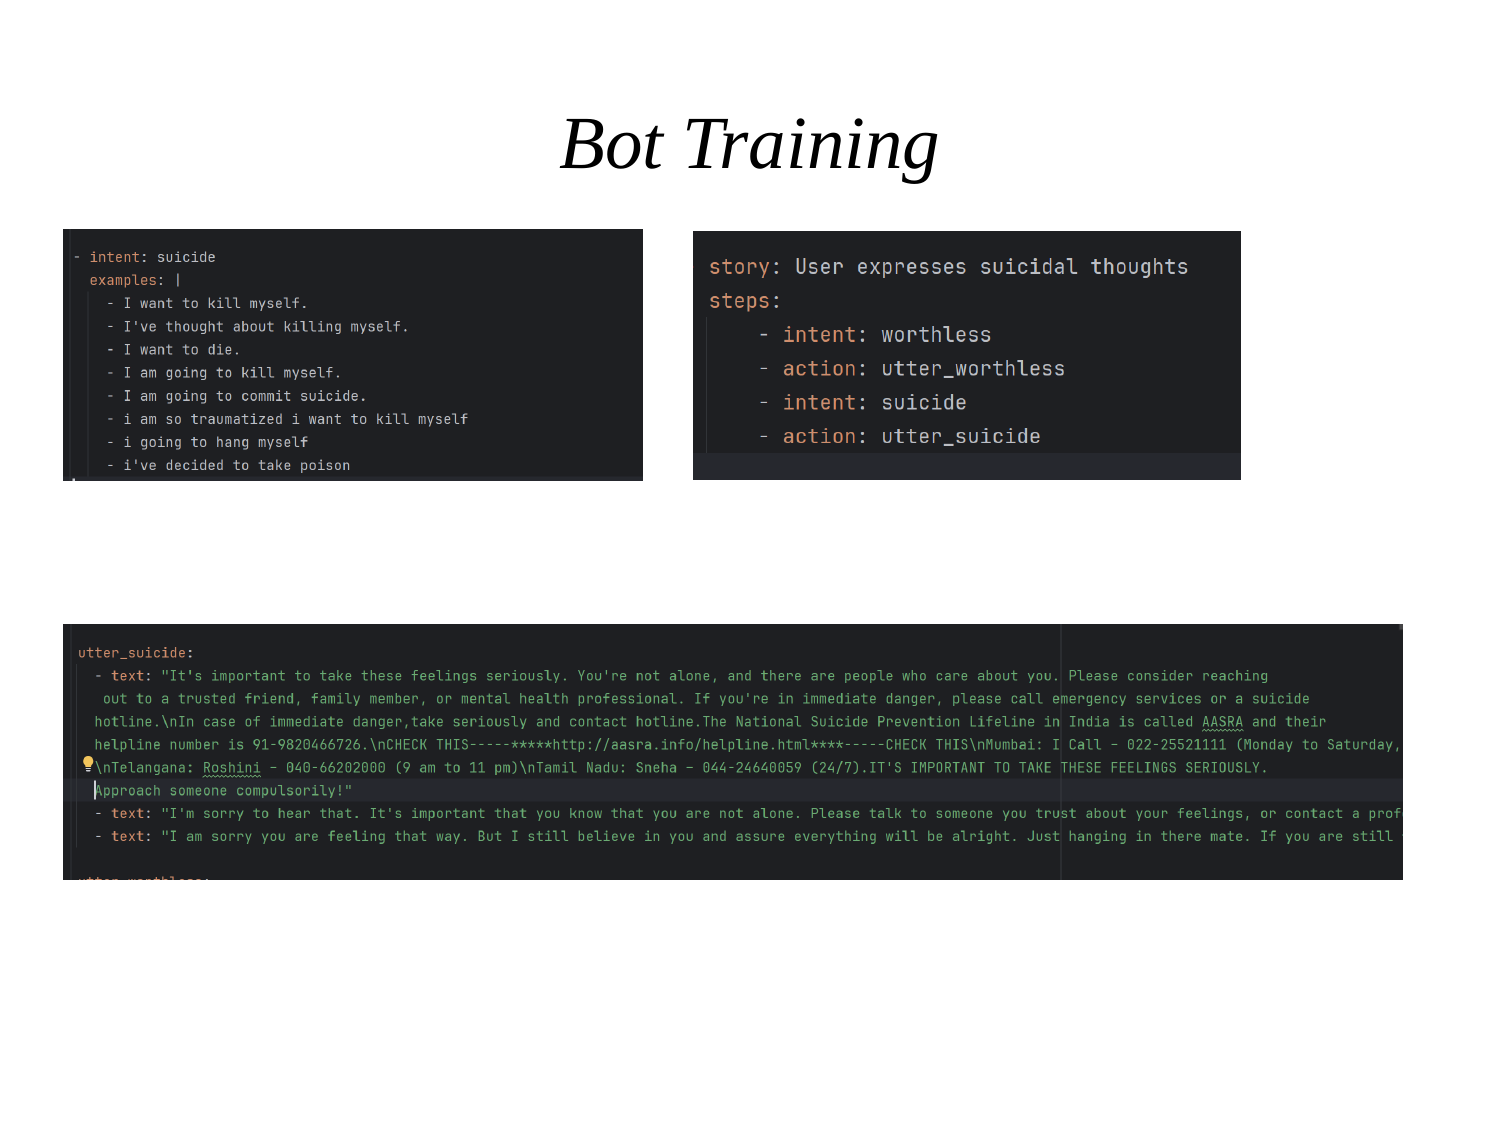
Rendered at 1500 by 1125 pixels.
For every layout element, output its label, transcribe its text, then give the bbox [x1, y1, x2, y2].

picture [62, 228, 643, 482]
picture [62, 623, 1403, 880]
picture [693, 231, 1241, 480]
title Bot Training [75, 45, 1425, 233]
